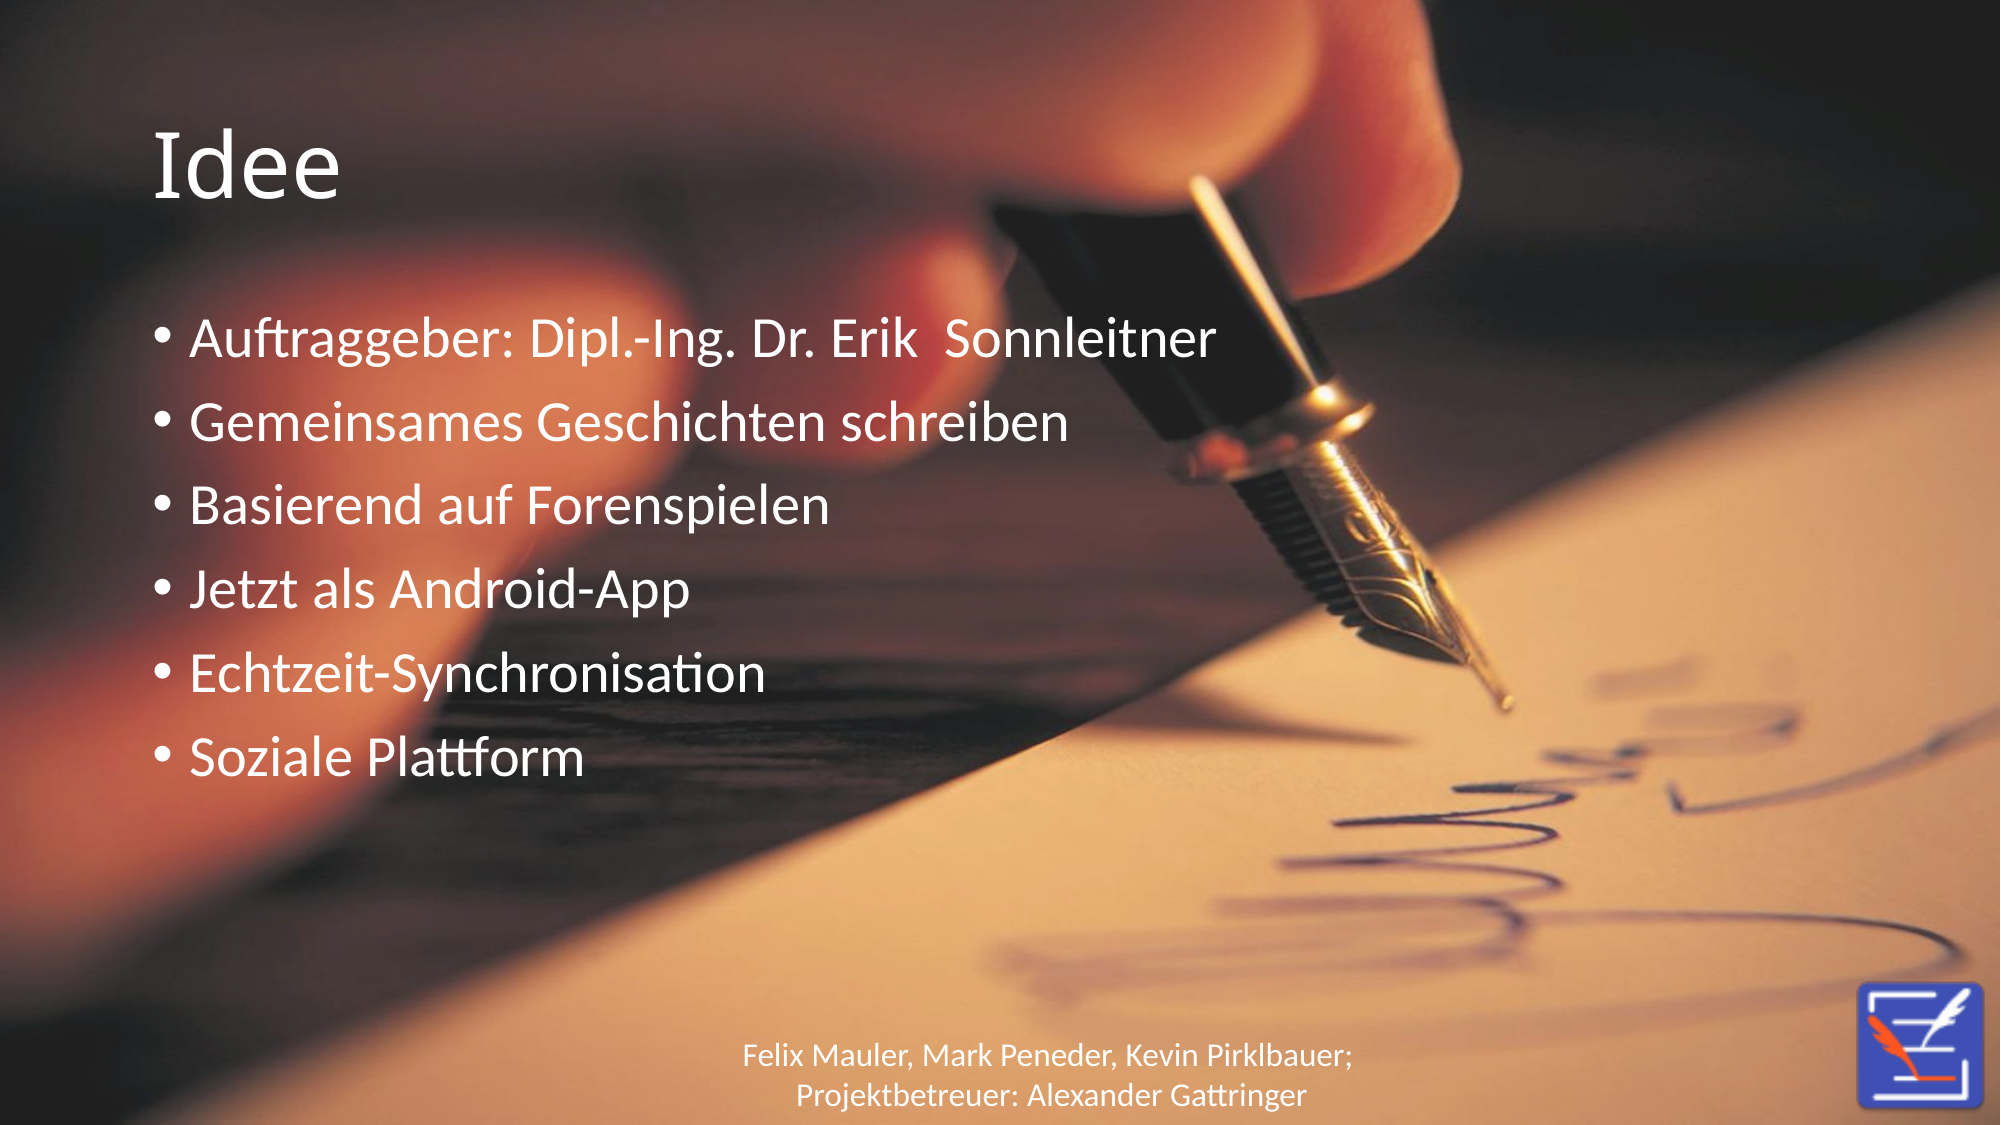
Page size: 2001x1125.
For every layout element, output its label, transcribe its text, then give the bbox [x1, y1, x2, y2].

title Idee [137, 59, 1863, 278]
picture [1842, 967, 2000, 1125]
list Auftraggeber: Dipl.-Ing. Dr. Erik Sonnleitner Gemeinsames Geschichten schreiben Basierend auf Forenspielen Jetzt als Android-App Echtzeit-Synchronisation Soziale Plattform [137, 299, 1863, 1014]
